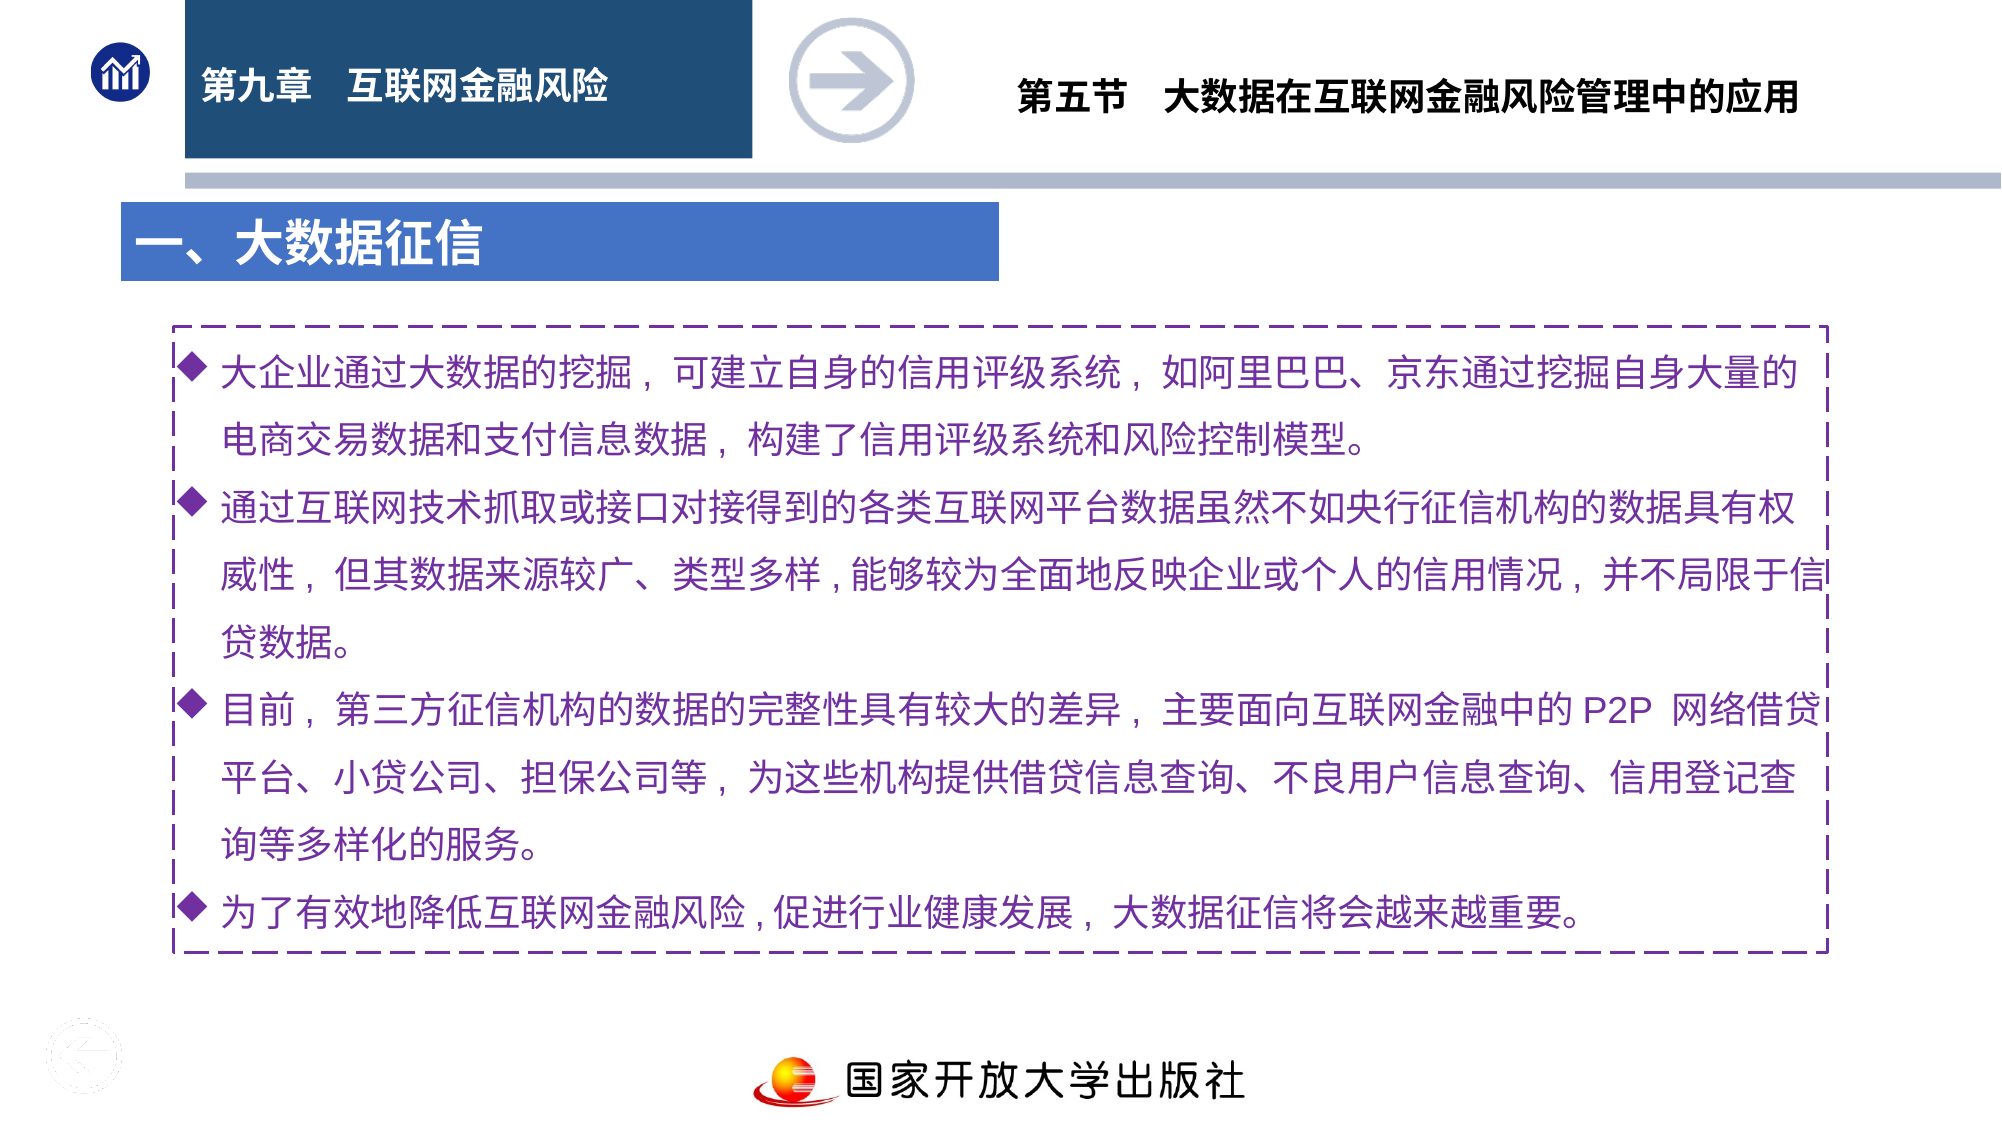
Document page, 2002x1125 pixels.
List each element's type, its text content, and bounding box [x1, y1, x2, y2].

picture [744, 1036, 1257, 1118]
text_box 大企业通过大数据的挖掘, 可建立自身的信用评级系统, 如阿里巴巴、京东通过挖掘自身大量的电商交易数据和支付信息数据, 构建了信用评级系统和风险控制模型。 通过互联网技术抓取或接口对接得到的各类互联网平台数据虽然不如央行征信机构的数据具有权威性, 但其数据来源较广、类型多样,能够较为全面地反映企业或个人的信用情况, 并不局限于信贷数据。 目前, 第三方征信机构的数据的完整性具有较大的差异, 主要面向互联网金融中的P2P 网络借贷平台、小贷公司、担保公司等, 为这些机构提供借贷信息查询、不良用户信息查询、信用登记查询等多样化的服务。 为了有效地降低互联网金融风险,促进行业健康发展, 大数据征信将会越来越重要。 [173, 326, 1828, 953]
picture [45, 1017, 122, 1094]
text_box 第五节 大数据在互联网金融风险管理中的应用 [1001, 43, 1899, 126]
text_box 第九章 互联网金融风险 [185, 54, 729, 115]
text_box 一、大数据征信 [118, 199, 1002, 284]
